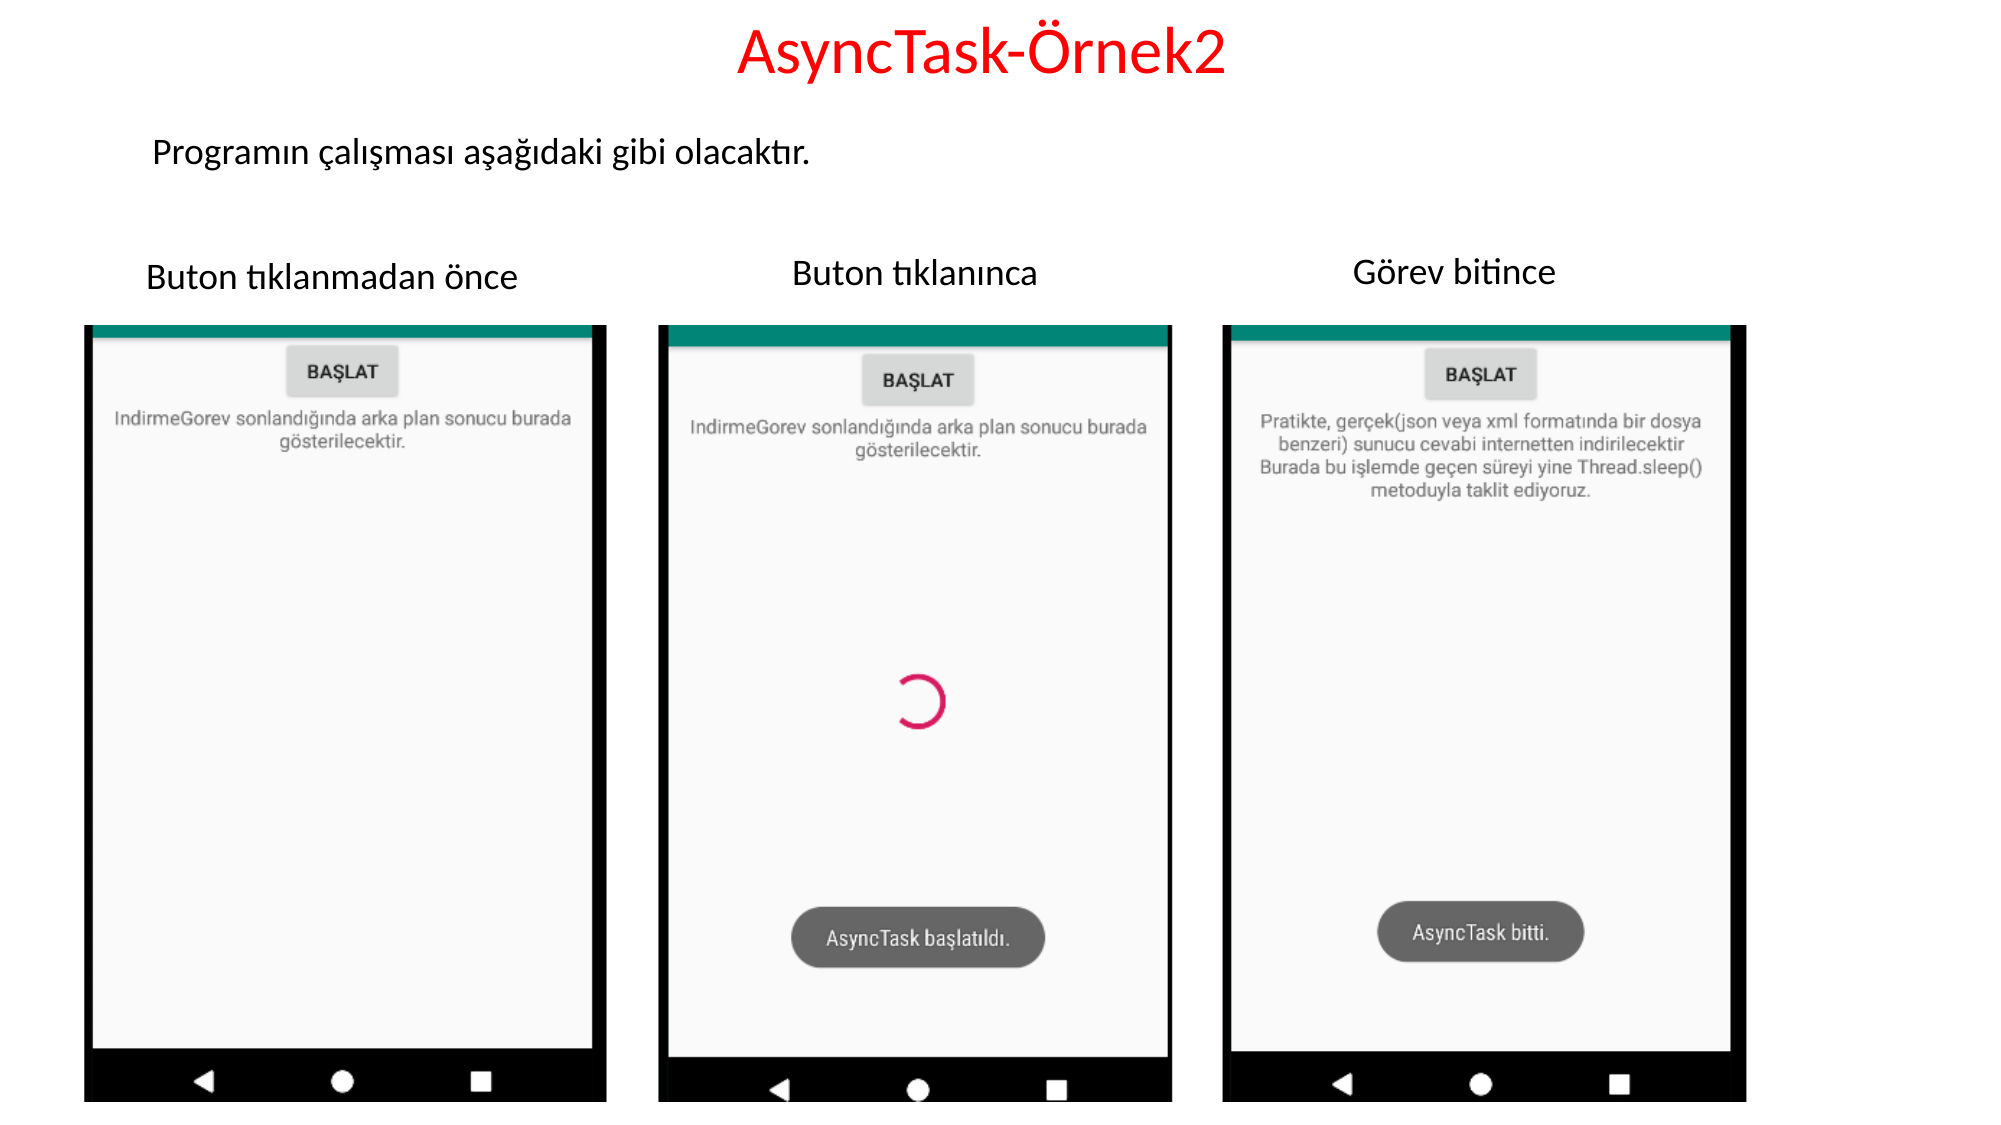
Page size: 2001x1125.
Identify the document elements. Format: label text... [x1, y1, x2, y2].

text_box Buton tıklanınca [777, 240, 1054, 301]
text_box Buton tıklanmadan önce [131, 244, 534, 305]
text_box Görev bitince [1338, 239, 1572, 300]
text_box Programın çalışması aşağıdaki gibi olacaktır. [137, 119, 827, 180]
picture [70, 325, 1761, 1102]
text_box AsyncTask-Örnek2 [722, 0, 1243, 95]
